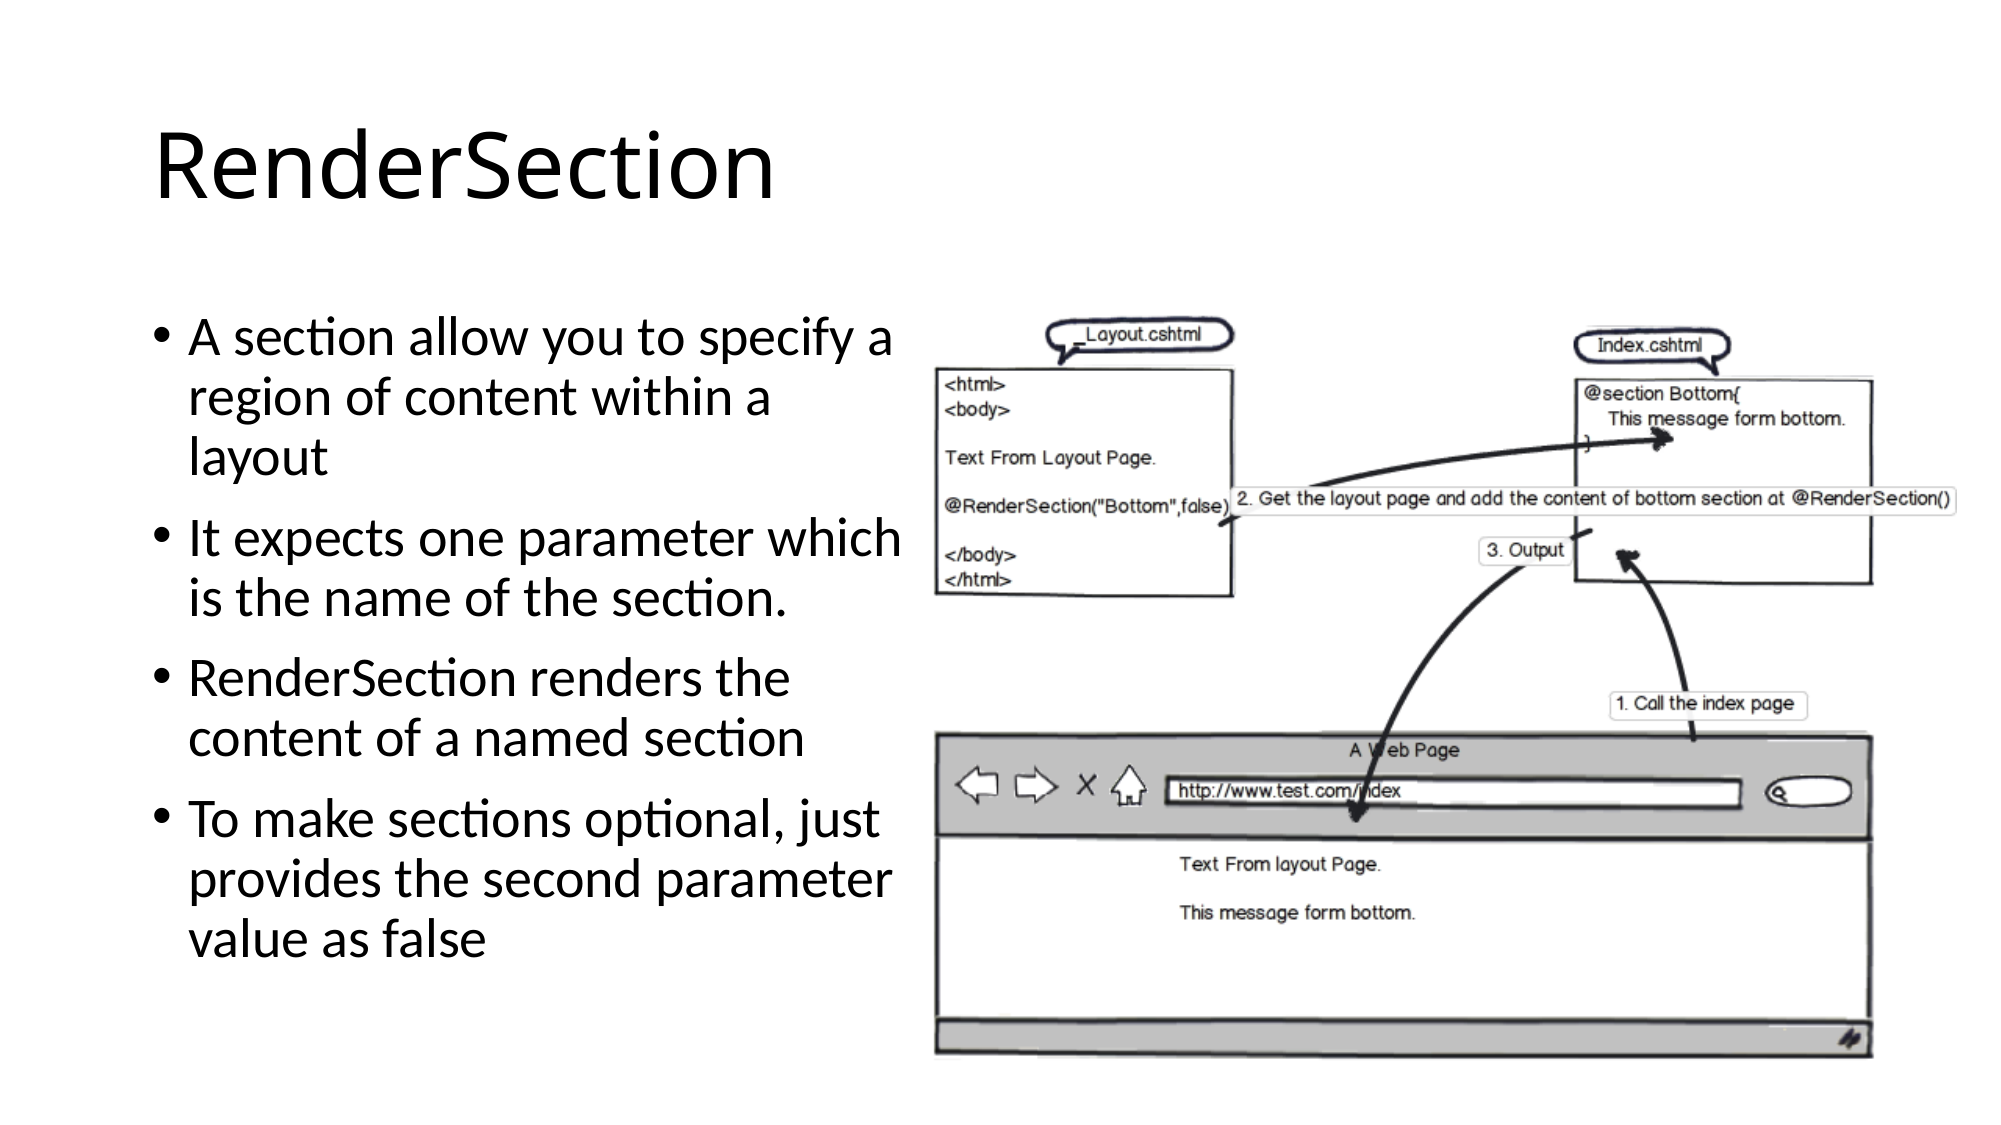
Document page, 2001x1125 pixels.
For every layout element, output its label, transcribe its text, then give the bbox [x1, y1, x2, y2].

title RenderSection [137, 59, 1863, 278]
picture [925, 299, 1957, 1062]
list A section allow you to specify a region of content within a layout It expects one parameter which is the name of the section. RenderSection renders the content of a named section To make sections optional, just provides the second parameter value as false [137, 299, 925, 1014]
